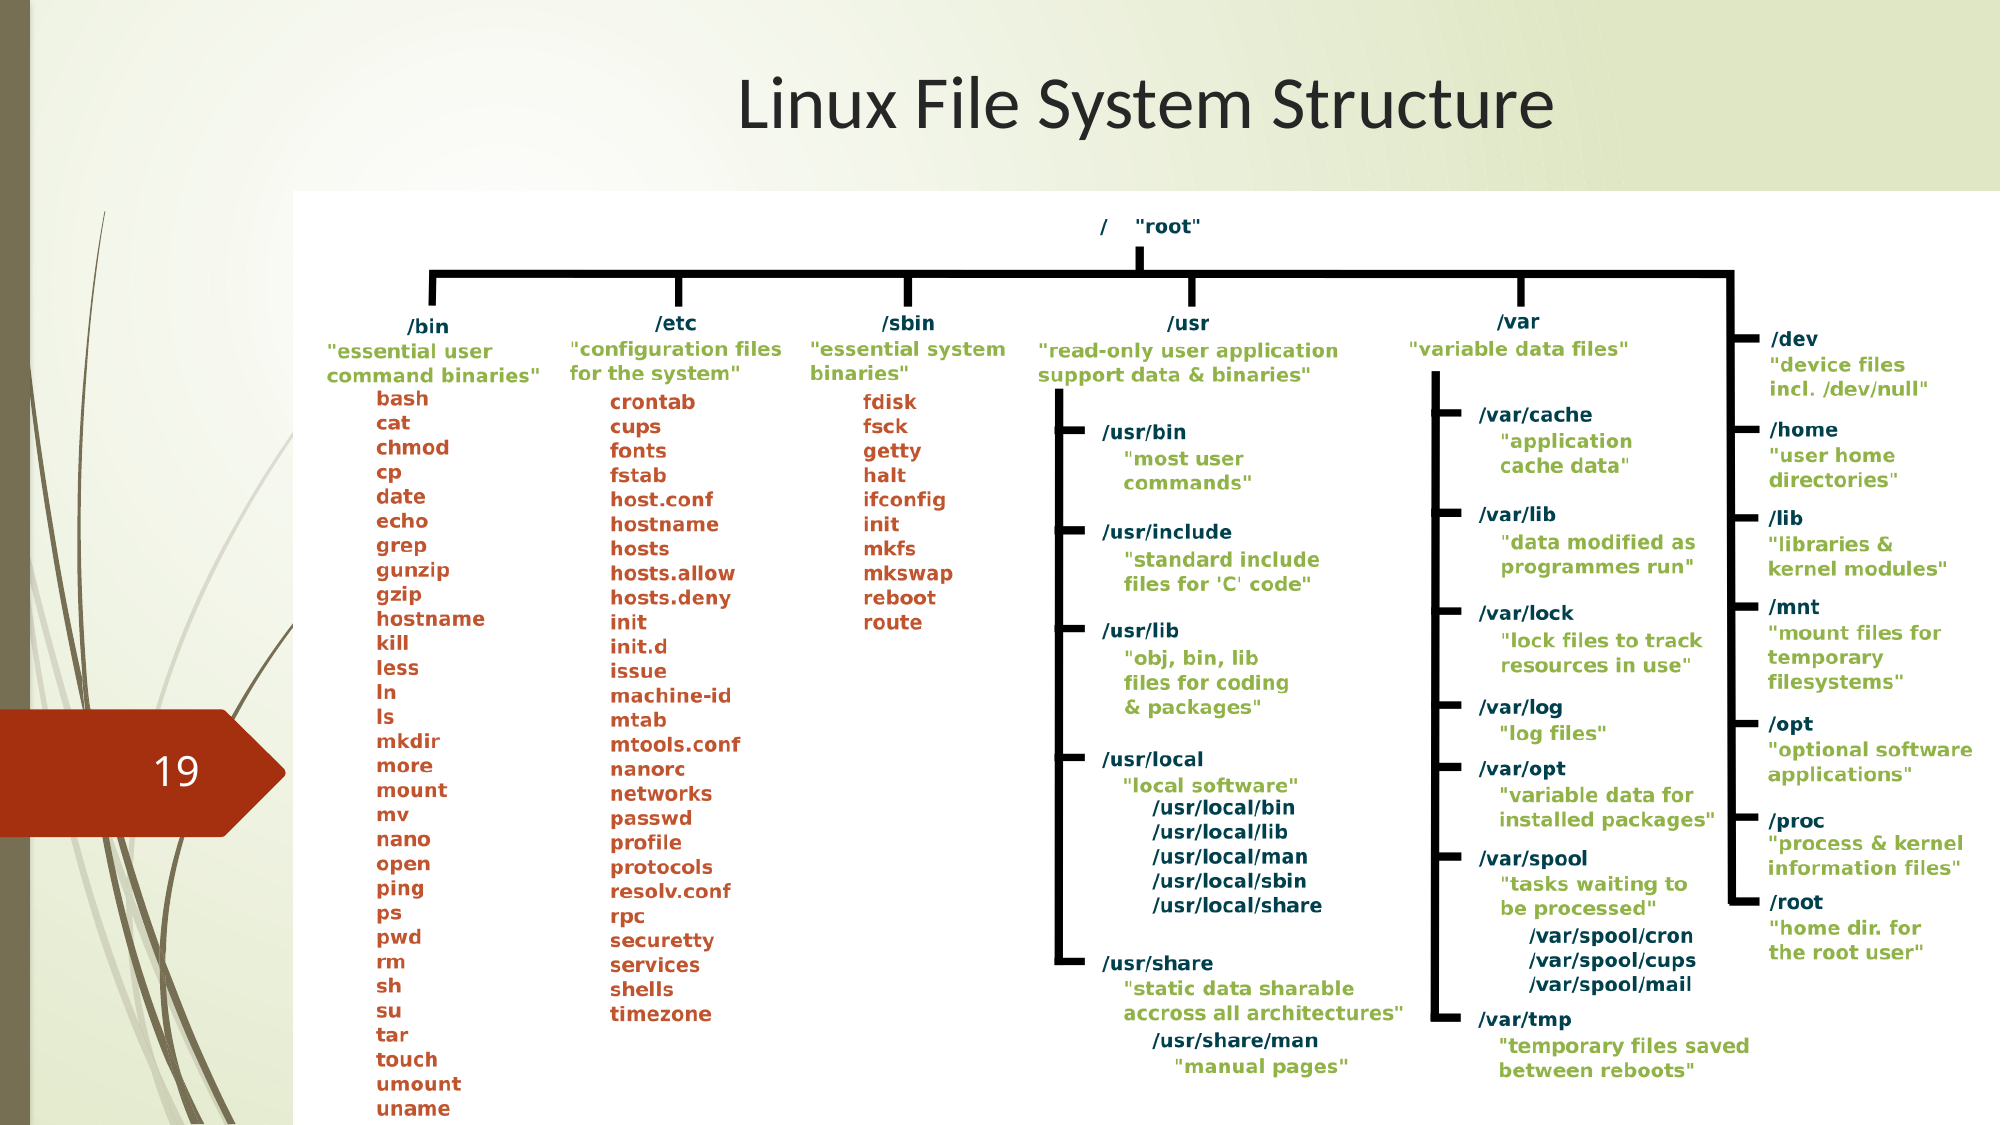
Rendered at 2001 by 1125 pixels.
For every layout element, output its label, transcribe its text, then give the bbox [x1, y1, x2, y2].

slide_number 19 [87, 743, 216, 803]
text_box Linux File System Structure [464, 46, 1830, 190]
picture [293, 190, 2000, 1125]
